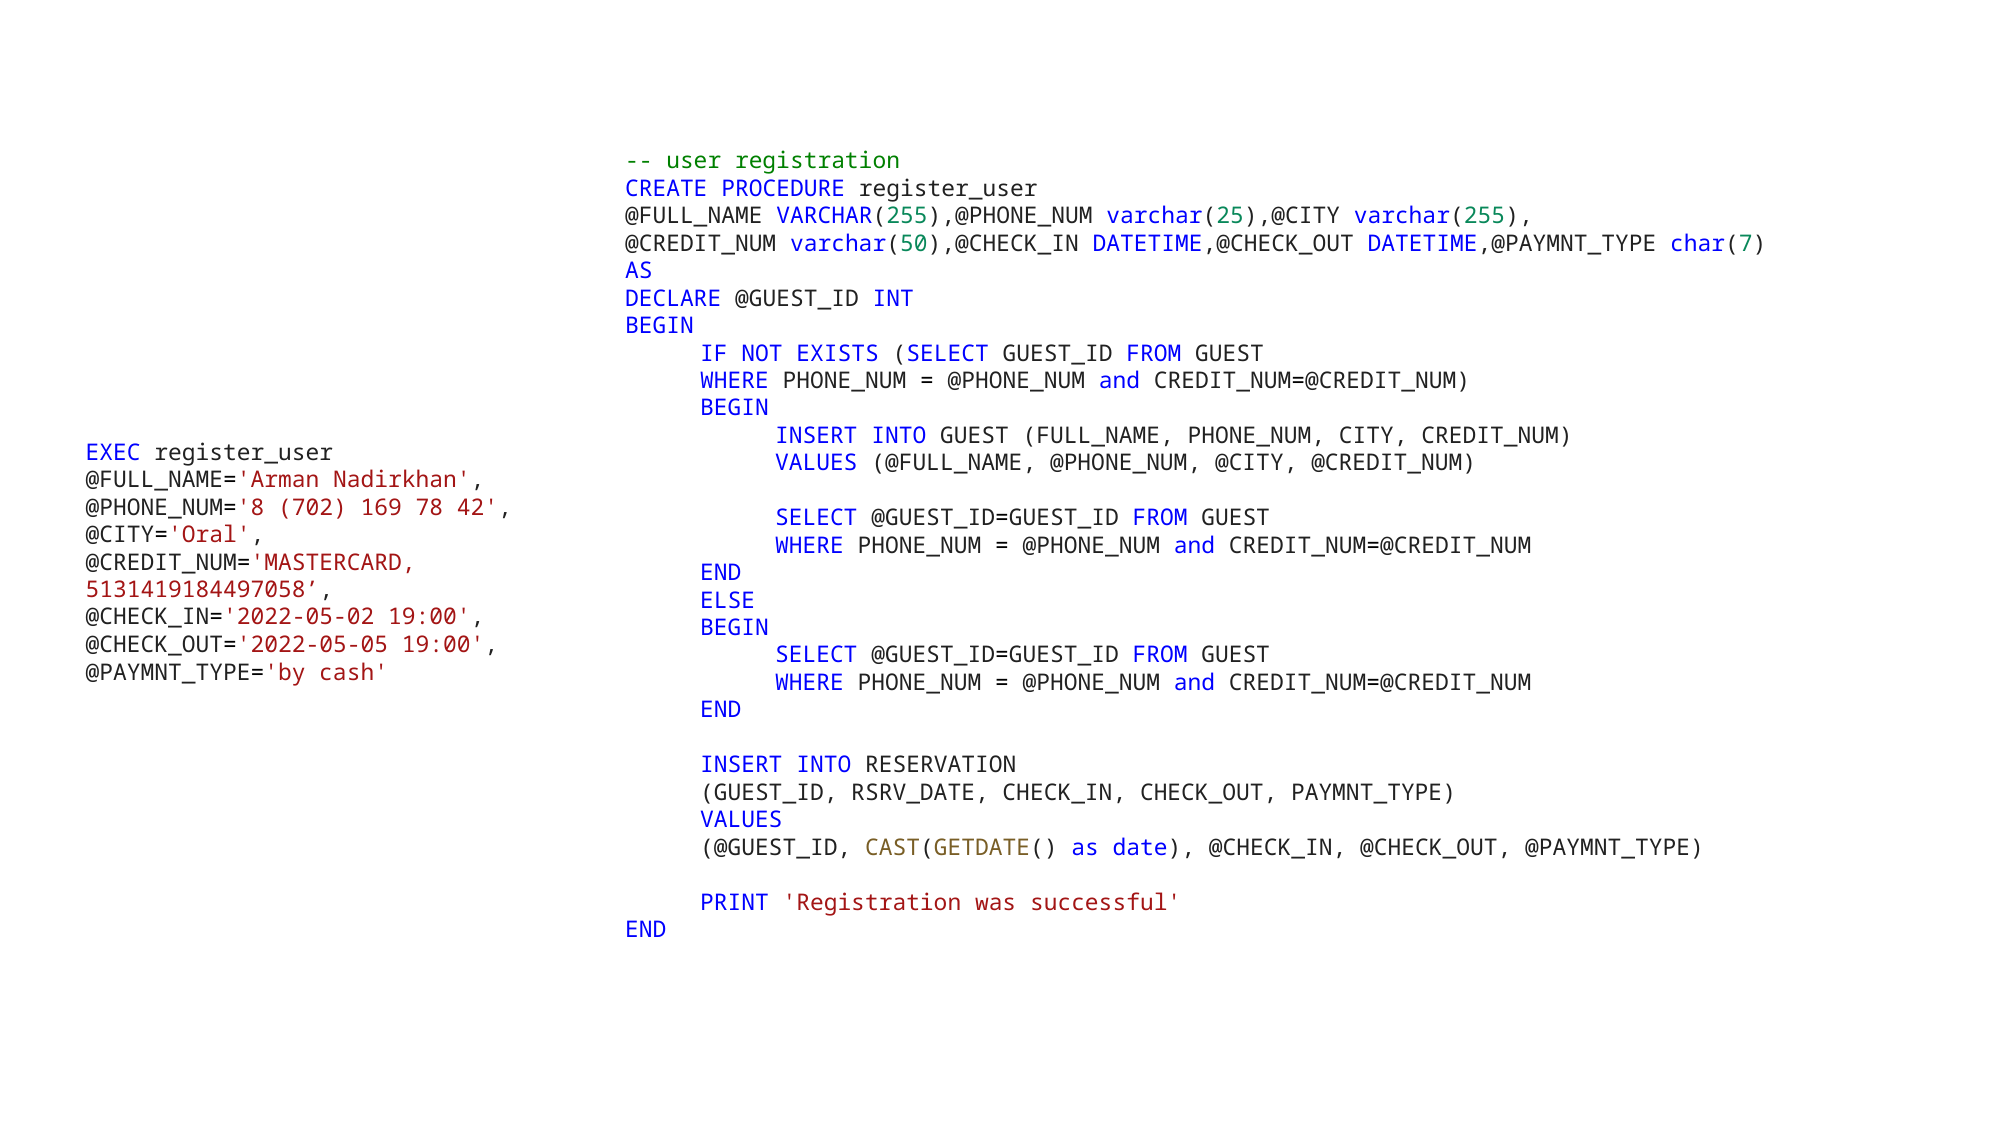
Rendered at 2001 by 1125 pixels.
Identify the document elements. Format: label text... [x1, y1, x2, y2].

text_box -- user registration CREATE PROCEDURE register_user @FULL_NAME VARCHAR(255),@PHONE_NUM varchar(25),@CITY varchar(255), @CREDIT_NUM varchar(50),@CHECK_IN DATETIME,@CHECK_OUT DATETIME,@PAYMNT_TYPE char(7) AS DECLARE @GUEST_ID INT BEGIN IF NOT EXISTS (SELECT GUEST_ID FROM GUEST WHERE PHONE_NUM = @PHONE_NUM and CREDIT_NUM=@CREDIT_NUM) BEGIN INSERT INTO GUEST (FULL_NAME, PHONE_NUM, CITY, CREDIT_NUM) VALUES (@FULL_NAME, @PHONE_NUM, @CITY, @CREDIT_NUM) SELECT @GUEST_ID=GUEST_ID FROM GUEST WHERE PHONE_NUM = @PHONE_NUM and CREDIT_NUM=@CREDIT_NUM END ELSE BEGIN SELECT @GUEST_ID=GUEST_ID FROM GUEST WHERE PHONE_NUM = @PHONE_NUM and CREDIT_NUM=@CREDIT_NUM END INSERT INTO RESERVATION (GUEST_ID, RSRV_DATE, CHECK_IN, CHECK_OUT, PAYMNT_TYPE) VALUES (@GUEST_ID, CAST(GETDATE() as date), @CHECK_IN, @CHECK_OUT, @PAYMNT_TYPE) PRINT 'Registration was successful' END [610, 138, 1880, 950]
text_box EXEC register_user @FULL_NAME='Arman Nadirkhan', @PHONE_NUM='8 (702) 169 78 42', @CITY='Oral', @CREDIT_NUM='MASTERCARD, 5131419184497058’, @CHECK_IN='2022-05-02 19:00', @CHECK_OUT='2022-05-05 19:00', @PAYMNT_TYPE='by cash' [70, 429, 610, 692]
